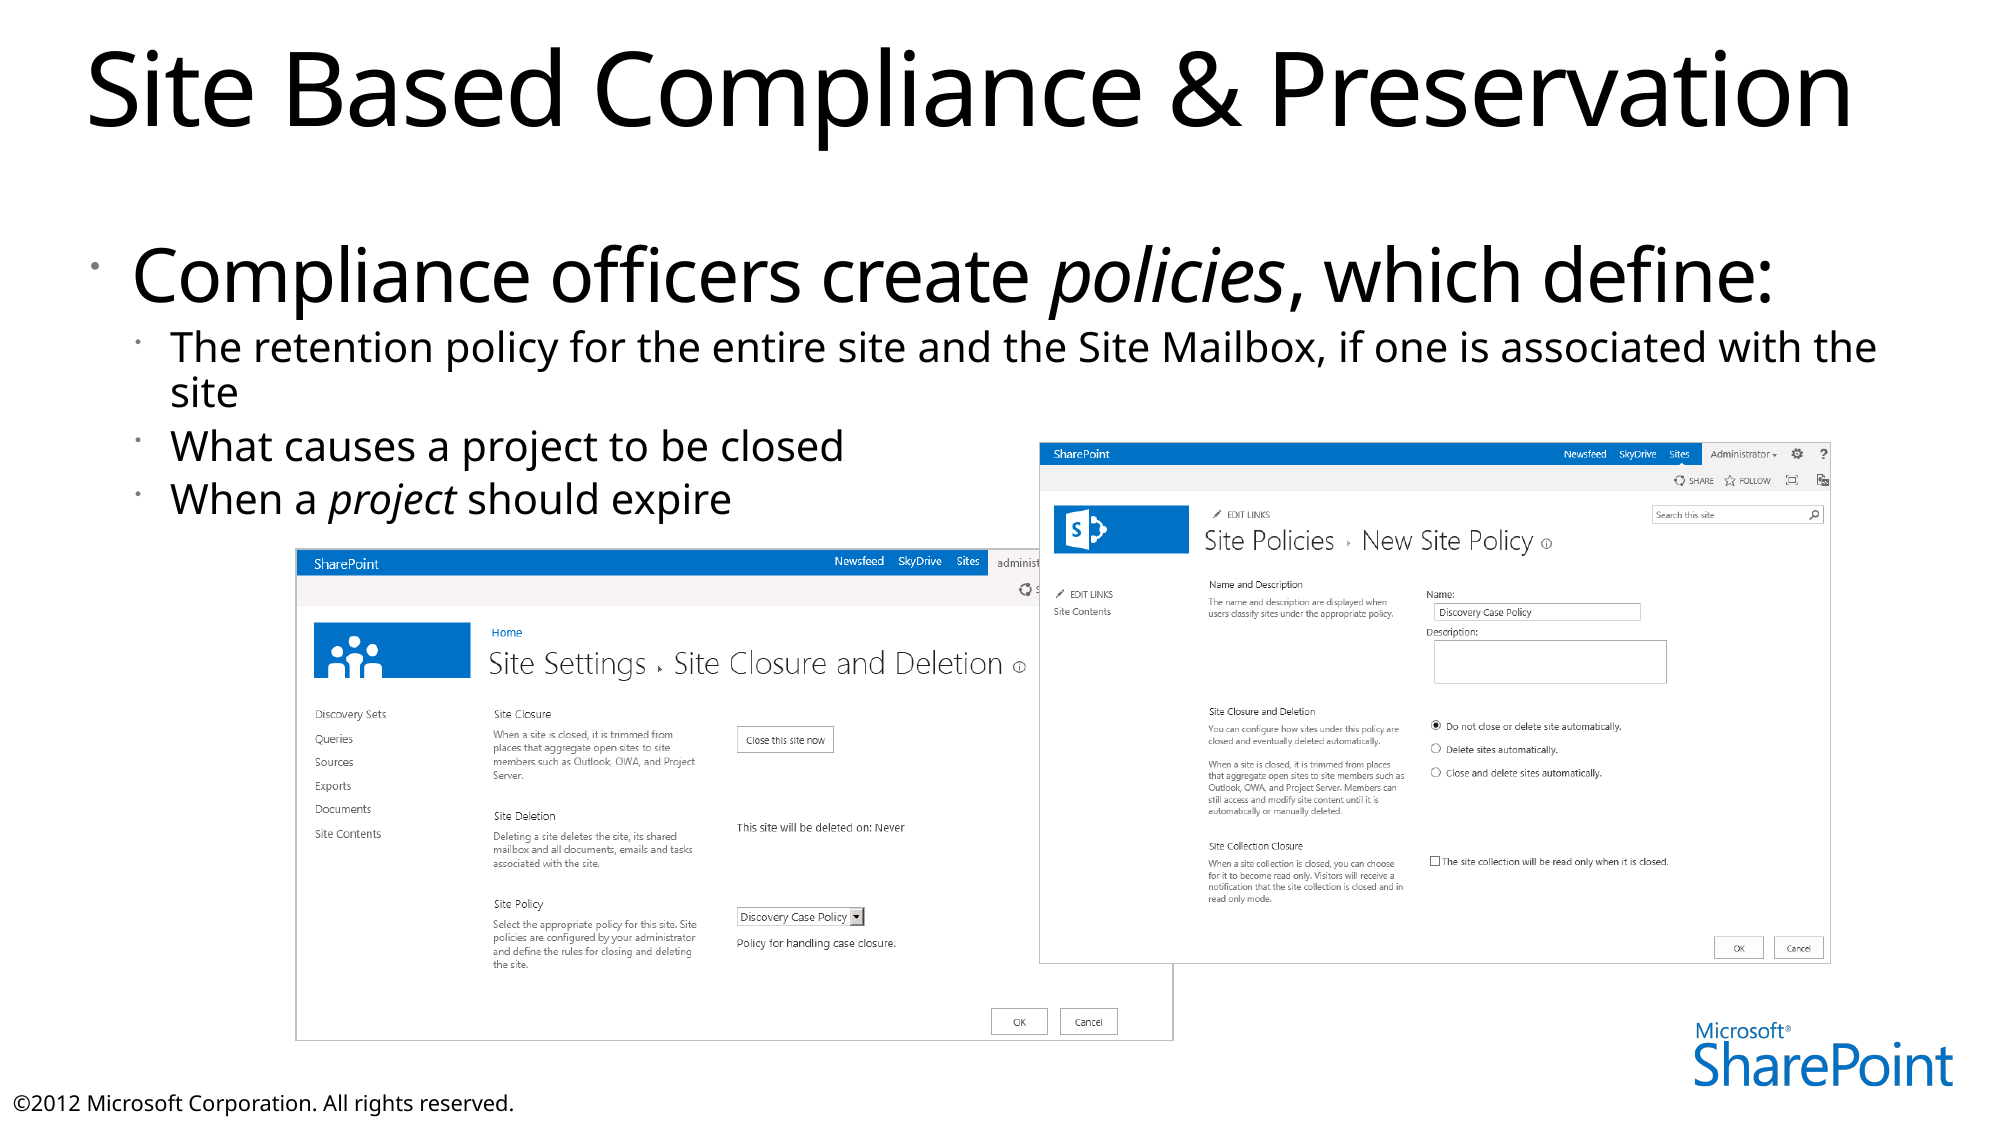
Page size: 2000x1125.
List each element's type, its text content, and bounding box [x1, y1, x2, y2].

picture [296, 442, 1831, 1040]
title Site Based Compliance & Preservation [85, 37, 1914, 161]
picture [1690, 1007, 1953, 1098]
list Compliance officers create policies, which define: The retention policy for the entire site and the Site Mailbox, if one is associated with the site What causes a project to be closed When a project should expire [85, 237, 1914, 573]
